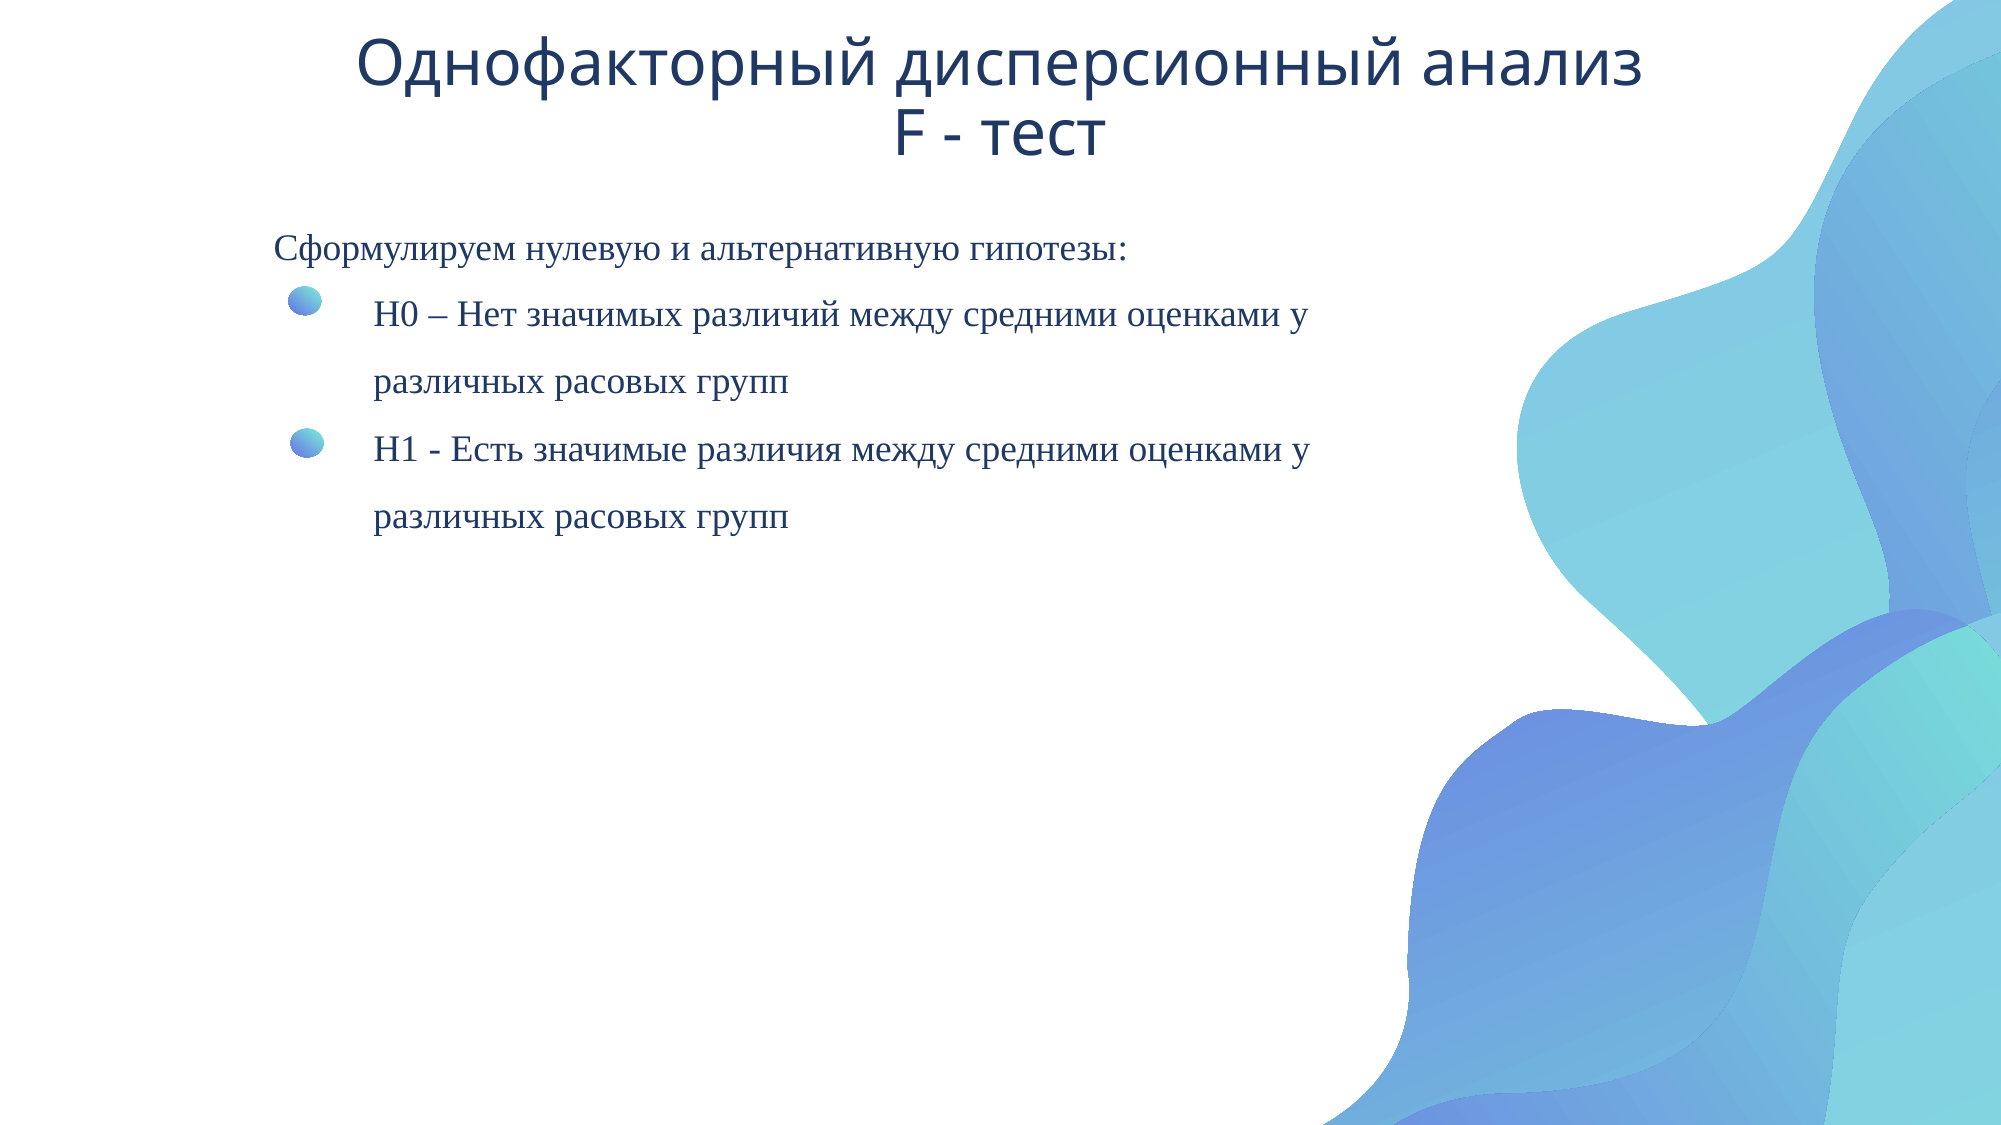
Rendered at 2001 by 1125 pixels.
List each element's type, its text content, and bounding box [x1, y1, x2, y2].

text_box [290, 428, 324, 458]
text_box [288, 286, 322, 316]
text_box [1566, 0, 2000, 497]
title Однофакторный дисперсионный анализ F - тест [137, 29, 1566, 247]
text_box H0 – Нет значимых различий между средними оценками у различных расовых групп H1 - Есть значимые различия между средними оценками у различных расовых групп [358, 259, 1359, 544]
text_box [1342, 497, 2000, 1125]
text_box Сформулируем нулевую и альтернативную гипотезы: [273, 200, 1241, 269]
